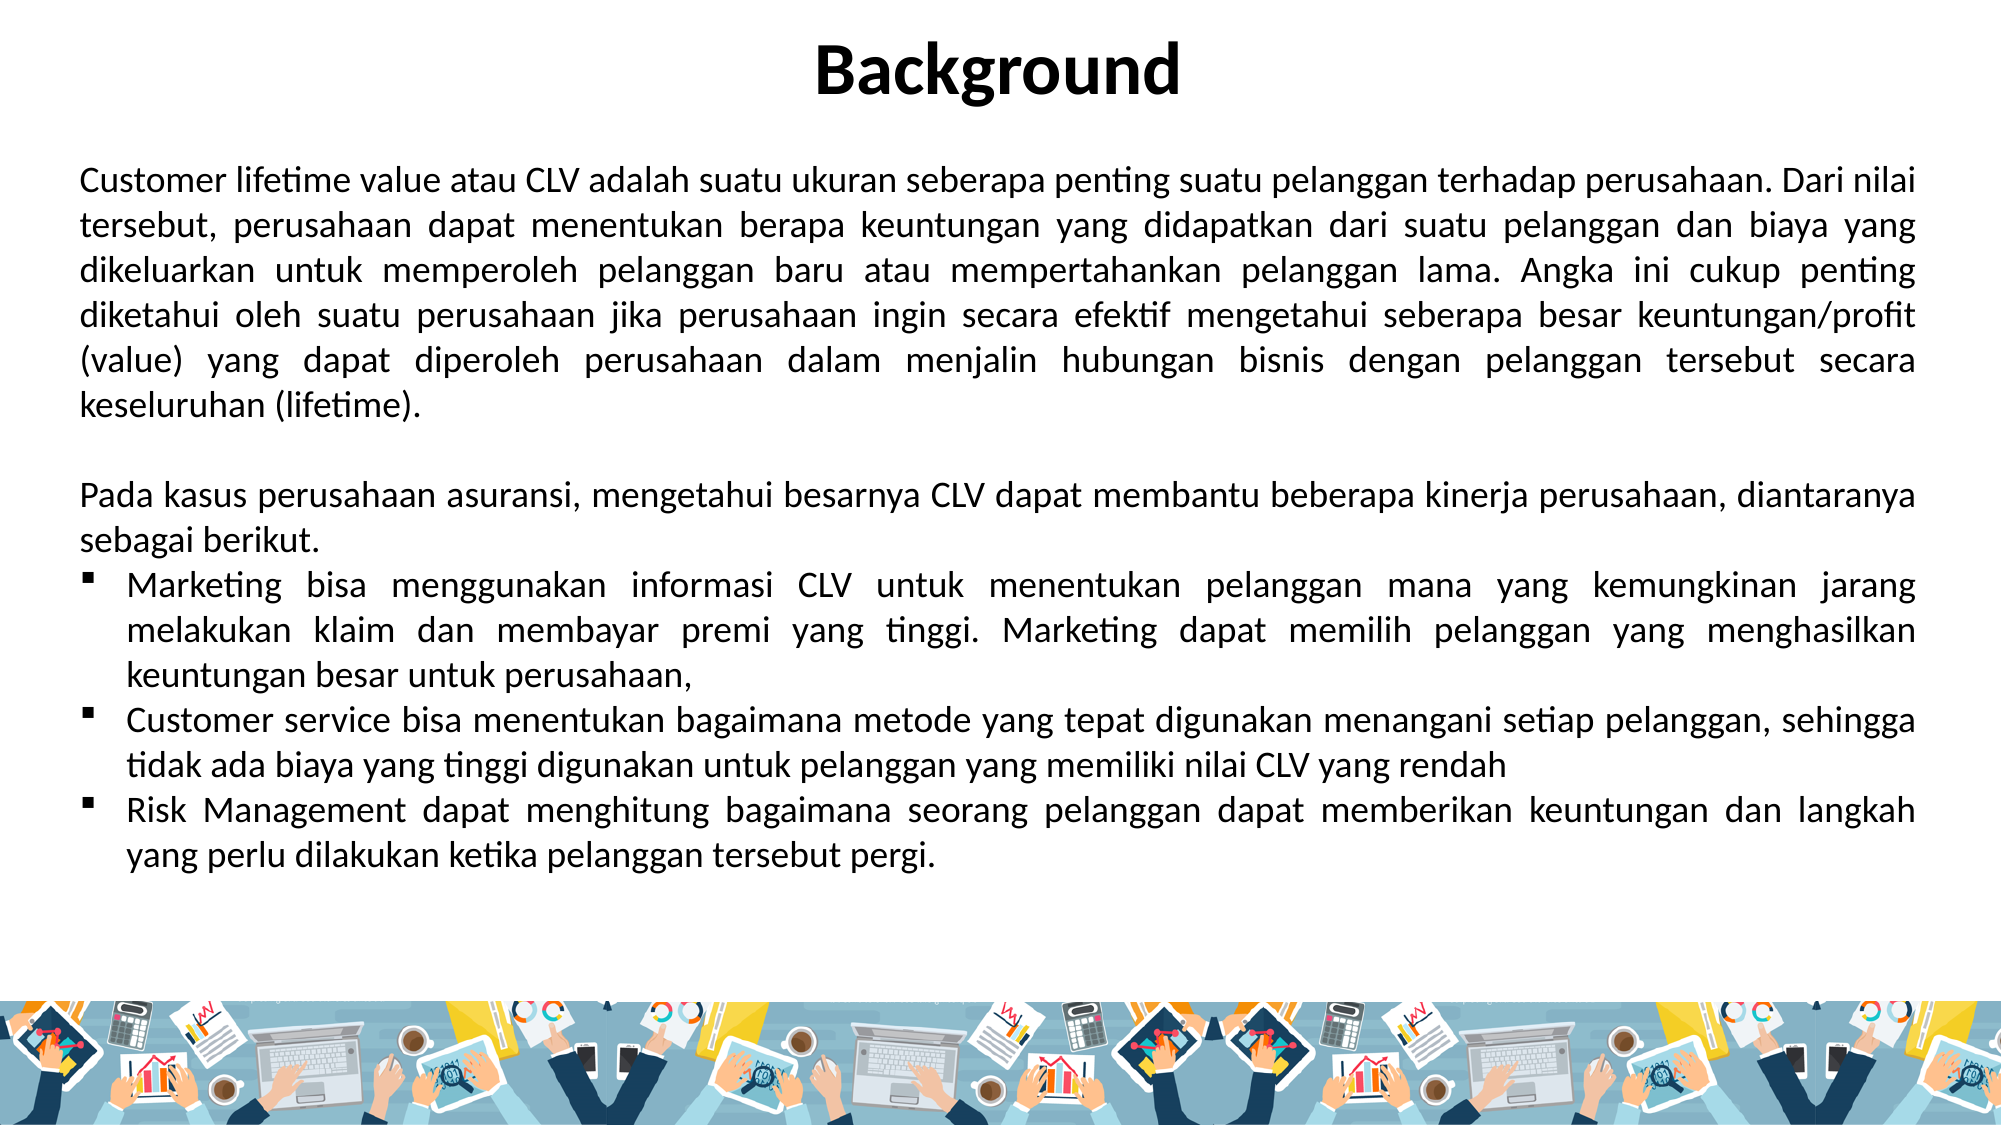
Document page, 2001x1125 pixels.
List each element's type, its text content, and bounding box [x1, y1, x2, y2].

text_box Background Customer lifetime value atau CLV adalah suatu ukuran seberapa penting suatu pelanggan terhadap perusahaan. Dari nilai tersebut, perusahaan dapat menentukan berapa keuntungan yang didapatkan dari suatu pelanggan dan biaya yang dikeluarkan untuk memperoleh pelanggan baru atau mempertahankan pelanggan lama. Angka ini cukup penting diketahui oleh suatu perusahaan jika perusahaan ingin secara efektif mengetahui seberapa besar keuntungan/profit (value) yang dapat diperoleh perusahaan dalam menjalin hubungan bisnis dengan pelanggan tersebut secara keseluruhan (lifetime). Pada kasus perusahaan asuransi, mengetahui besarnya CLV dapat membantu beberapa kinerja perusahaan, diantaranya sebagai berikut. Marketing bisa menggunakan informasi CLV untuk menentukan pelanggan mana yang kemungkinan jarang melakukan klaim dan membayar premi yang tinggi. Marketing dapat memilih pelanggan yang menghasilkan keuntungan besar untuk perusahaan, Customer service bisa menentukan bagaimana metode yang tepat digunakan menangani setiap pelanggan, sehingga tidak ada biaya yang tinggi digunakan untuk pelanggan yang memiliki nilai CLV yang rendah Risk Management dapat menghitung bagaimana seorang pelanggan dapat memberikan keuntungan dan langkah yang perlu dilakukan ketika pelanggan tersebut pergi. [64, 12, 1933, 882]
picture [0, 1001, 2001, 1125]
